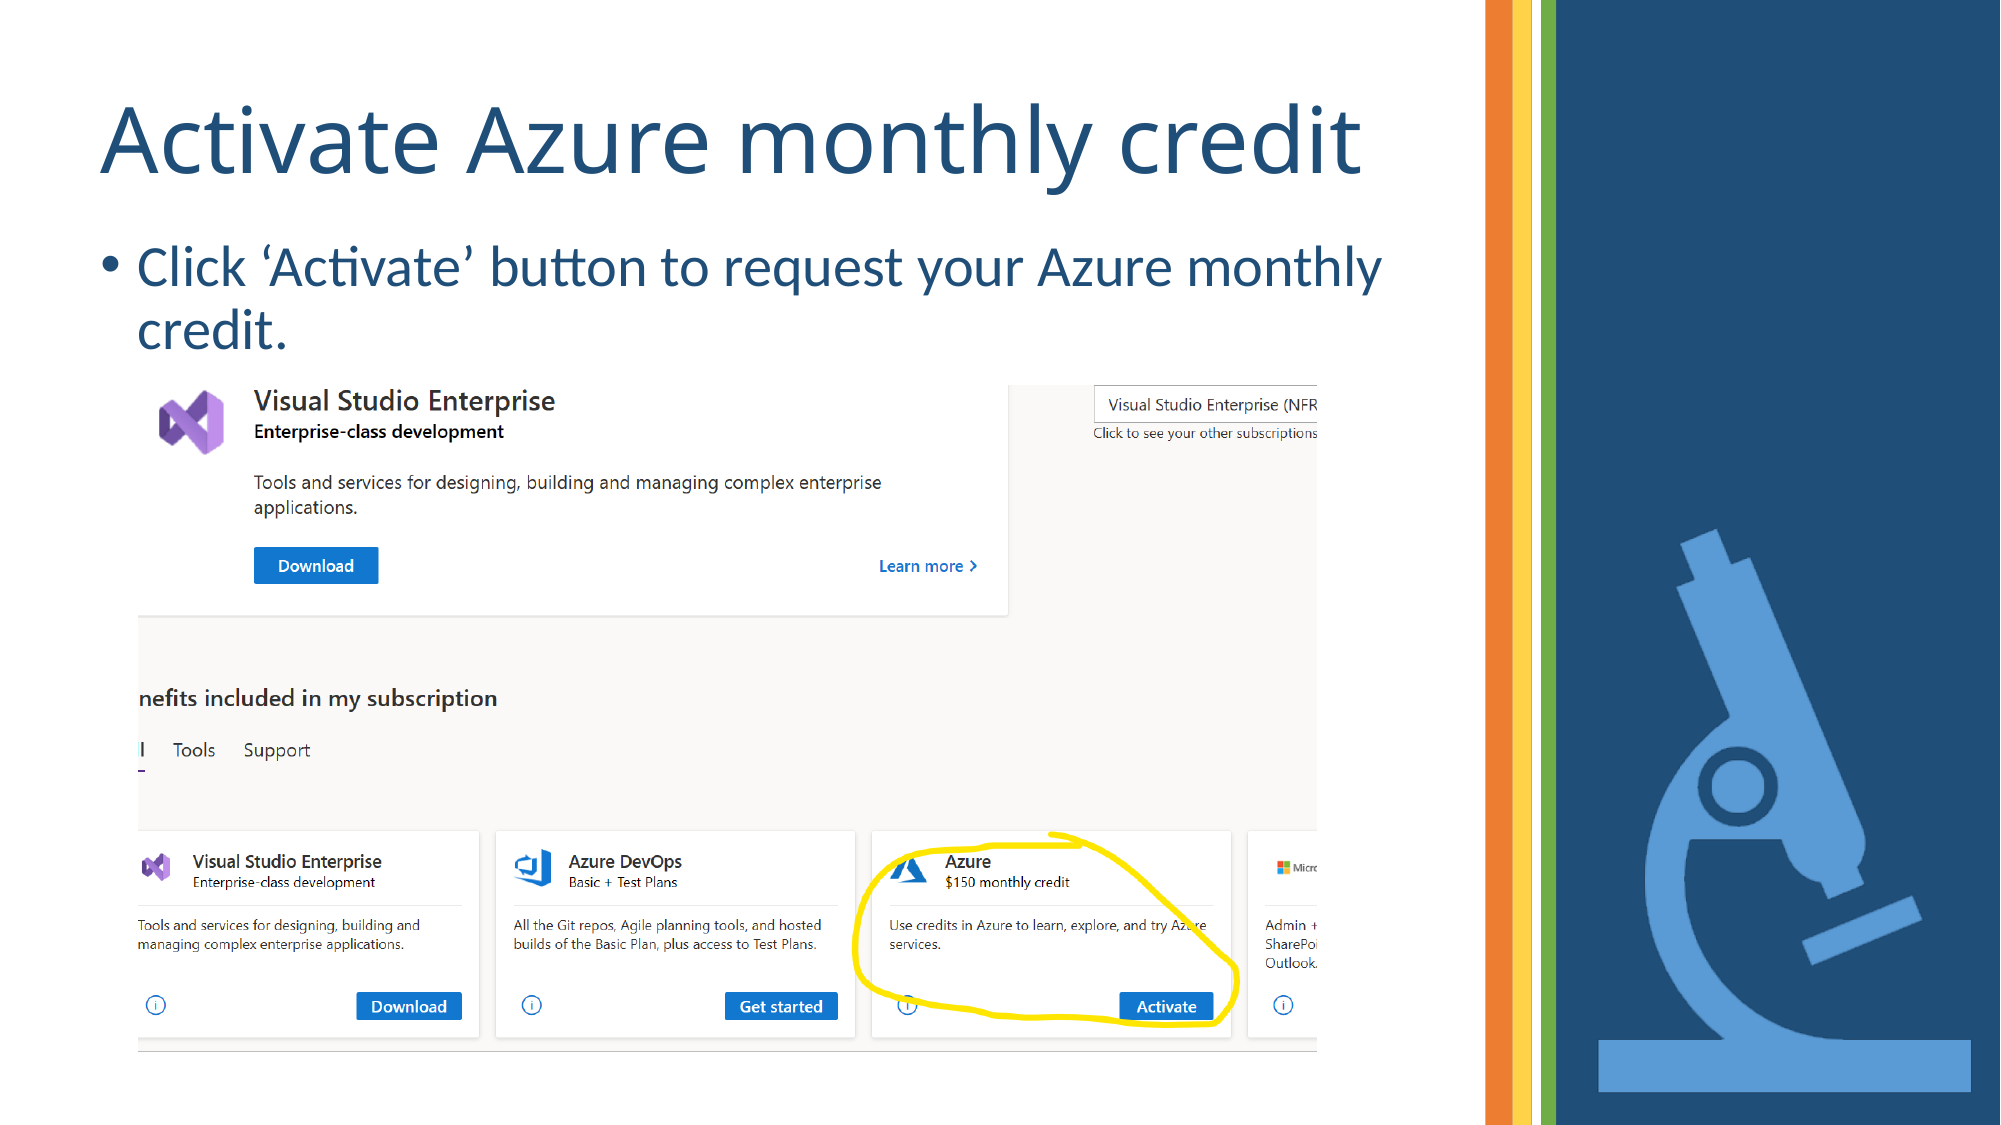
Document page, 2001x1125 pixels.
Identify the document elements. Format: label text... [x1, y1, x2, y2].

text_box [1465, 0, 2000, 1125]
picture [138, 385, 1317, 1052]
title Activate Azure monthly credit [85, 59, 1460, 228]
list Click ‘Activate’ button to request your Azure monthly credit. [85, 228, 1460, 943]
